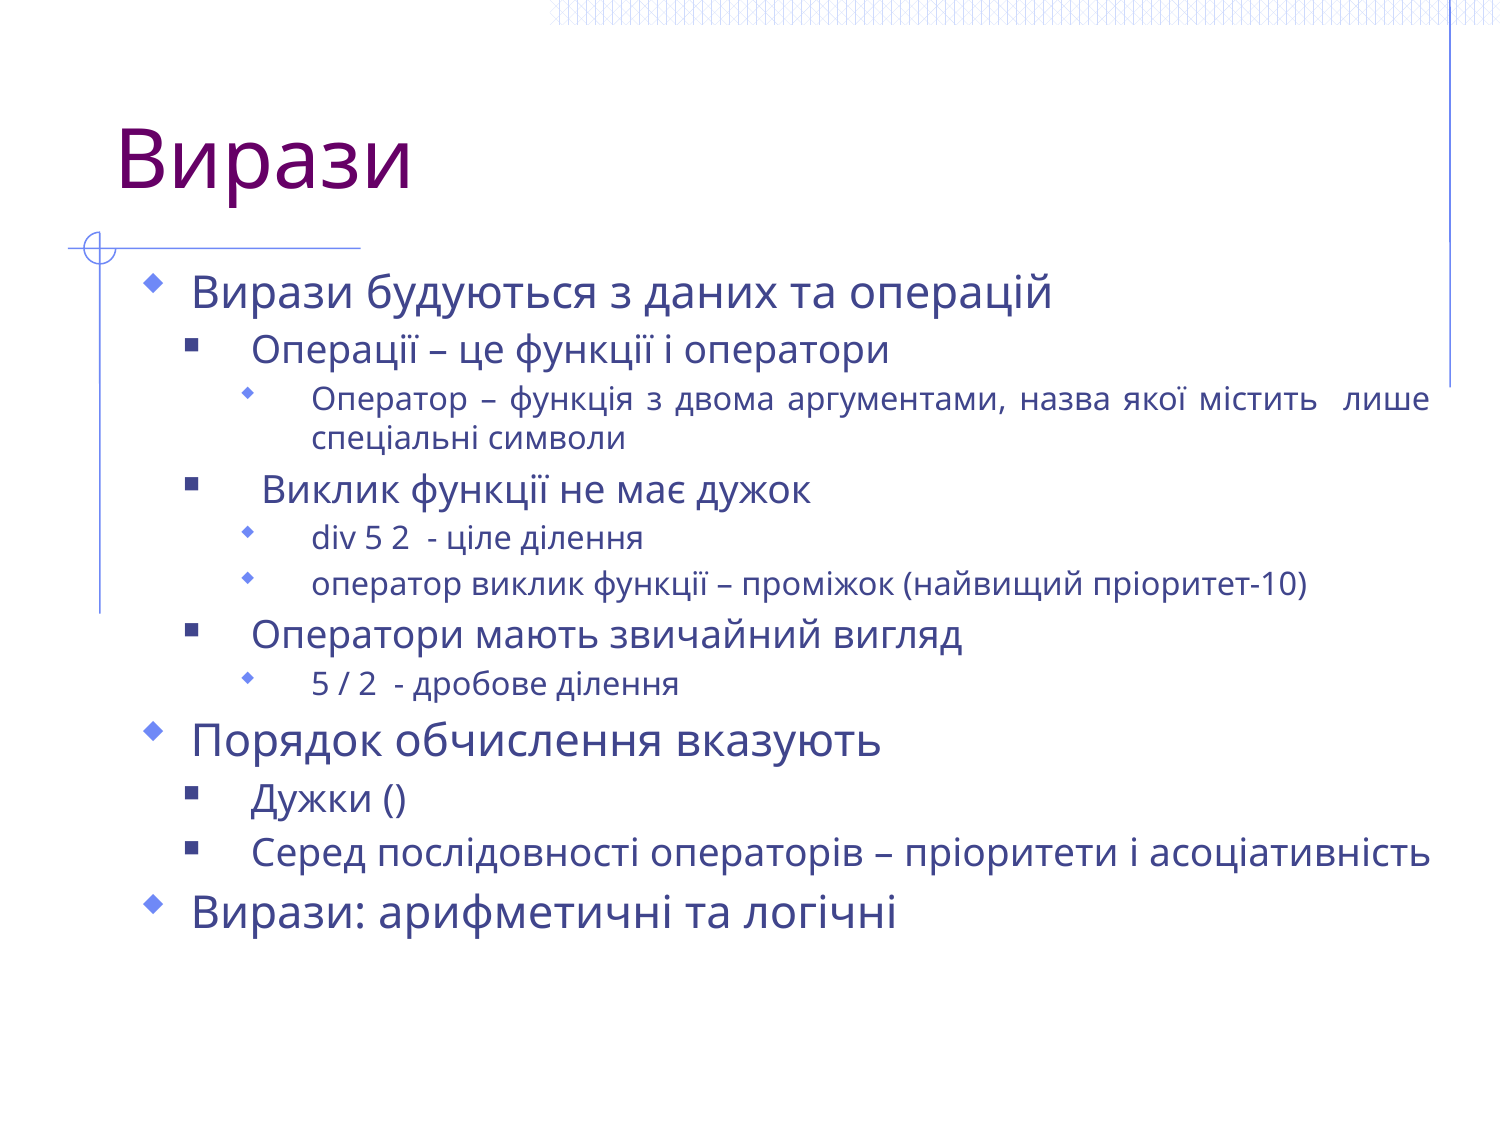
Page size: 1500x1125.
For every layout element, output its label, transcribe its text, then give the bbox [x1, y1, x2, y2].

list Вирази будуються з даних та операцій Операції – це функції і оператори Оператор – функція з двома аргументами, назва якої містить лише спеціальні символи Виклик функції не має дужок div 5 2 - ціле ділення оператор виклик функції – проміжок (найвищий пріоритет-10) Оператори мають звичайний вигляд 5 / 2 - дробове ділення Порядок обчислення вказують Дужки () Серед послідовності операторів – пріоритети і асоціативність Вирази: арифметичні та логічні [123, 255, 1447, 1012]
title Вирази [99, 75, 1375, 213]
